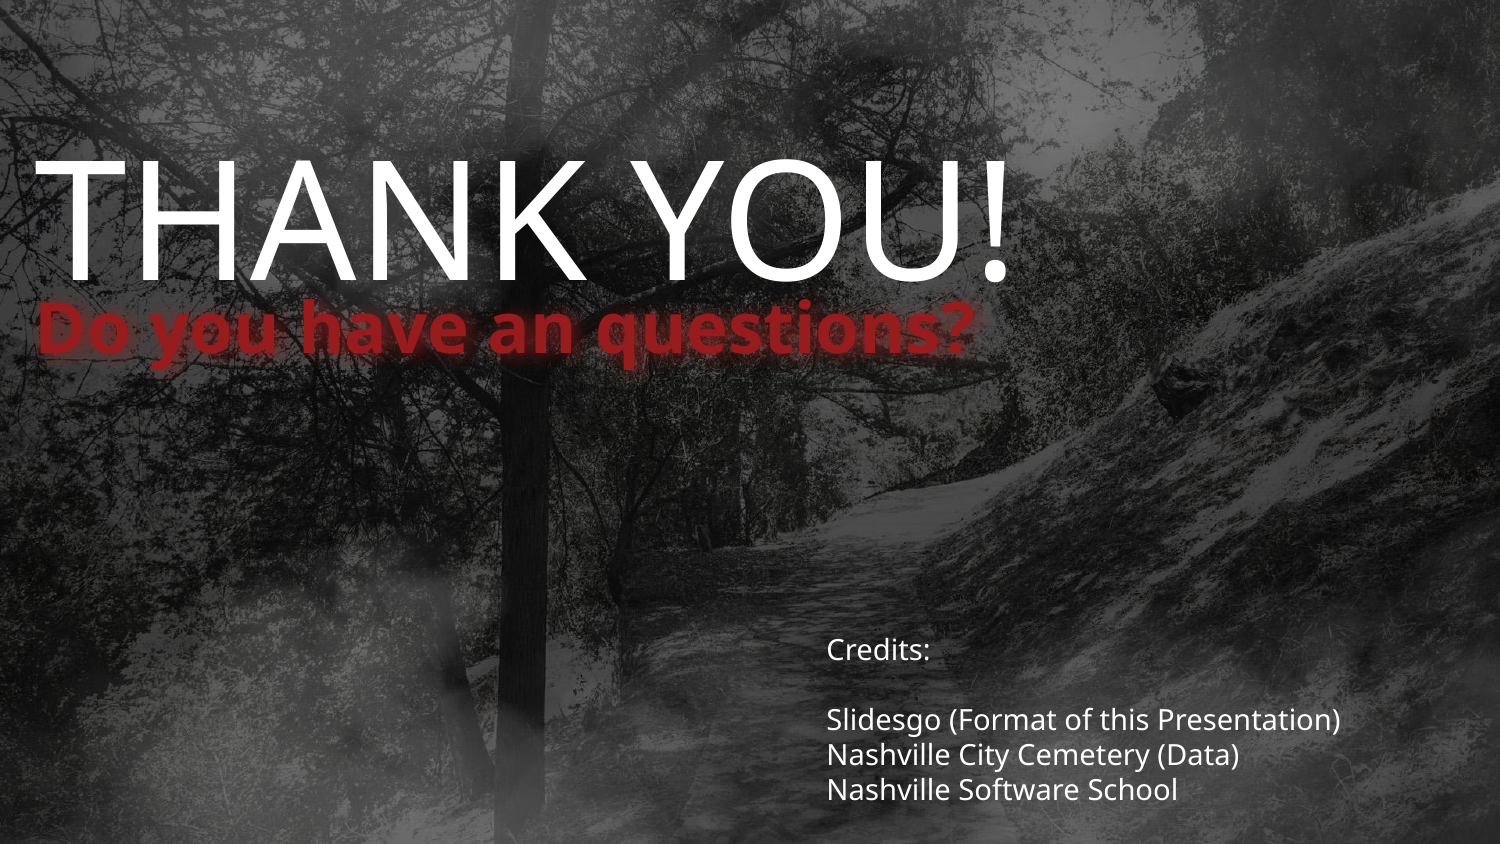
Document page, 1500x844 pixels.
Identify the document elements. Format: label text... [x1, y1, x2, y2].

text_box Credits: Slidesgo (Format of this Presentation) Nashville City Cemetery (Data) Nashville Software School [811, 616, 1500, 844]
text_box THANK YOU! [19, 99, 1363, 330]
title Do you have an questions? [19, 330, 1139, 356]
picture [0, 0, 1500, 844]
